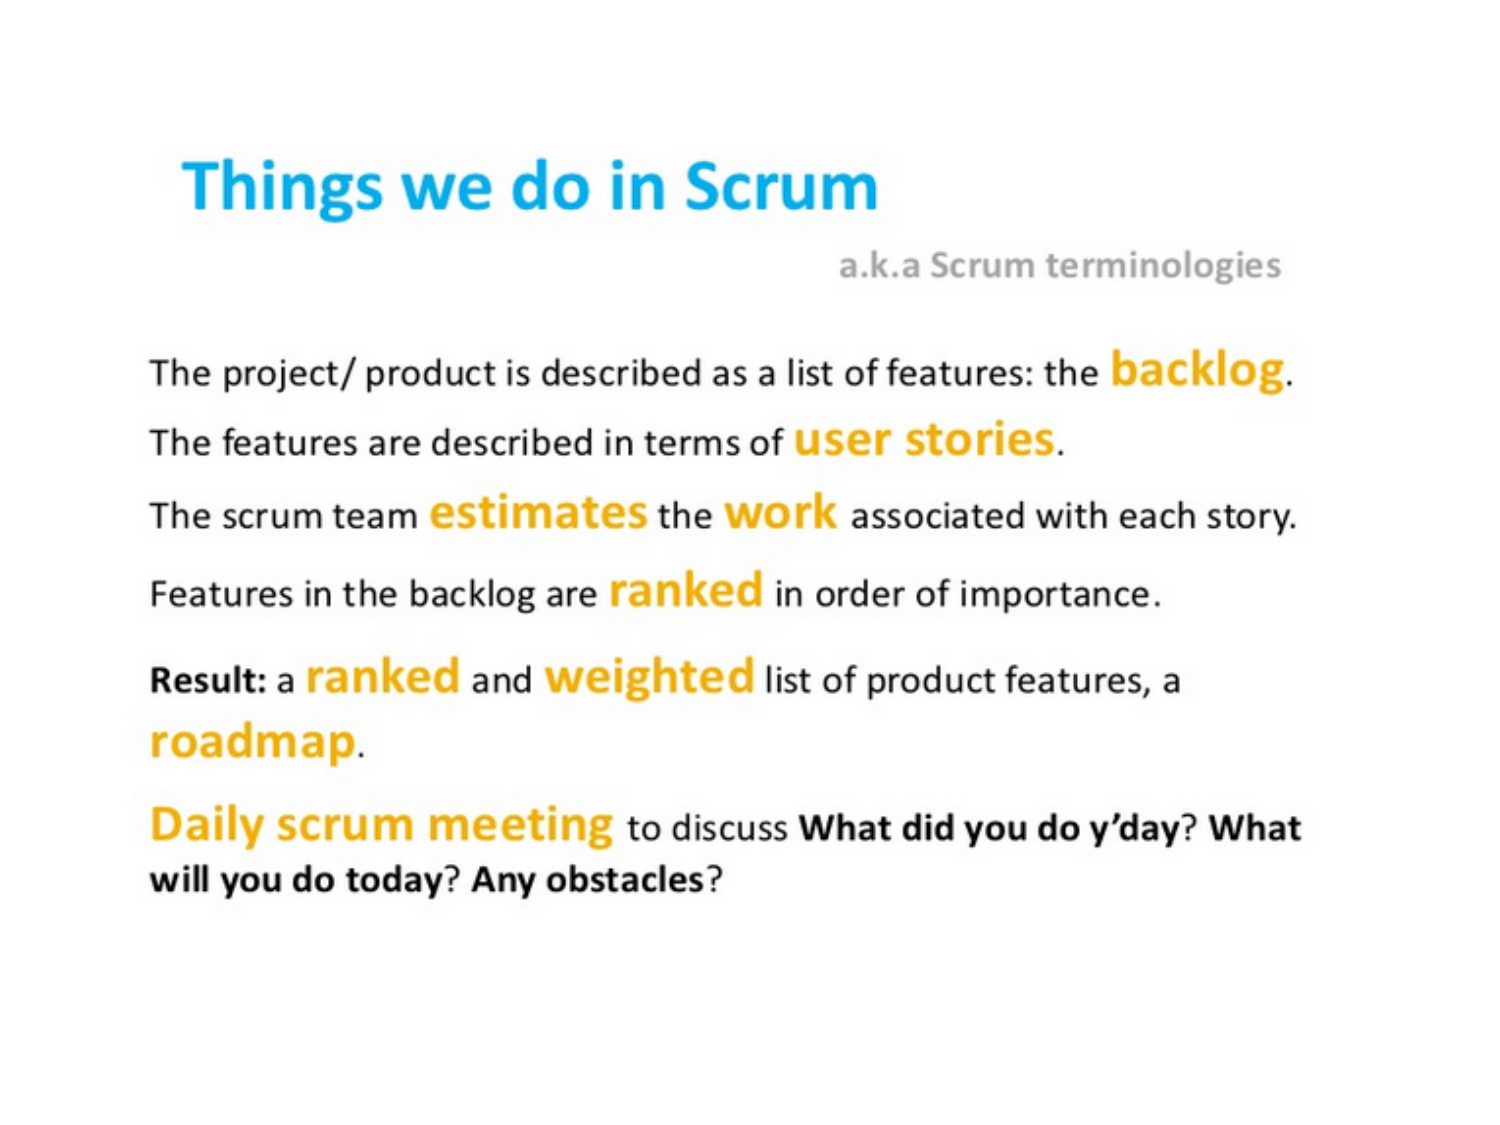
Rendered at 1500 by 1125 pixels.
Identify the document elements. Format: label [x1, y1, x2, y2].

picture [124, 112, 1326, 936]
